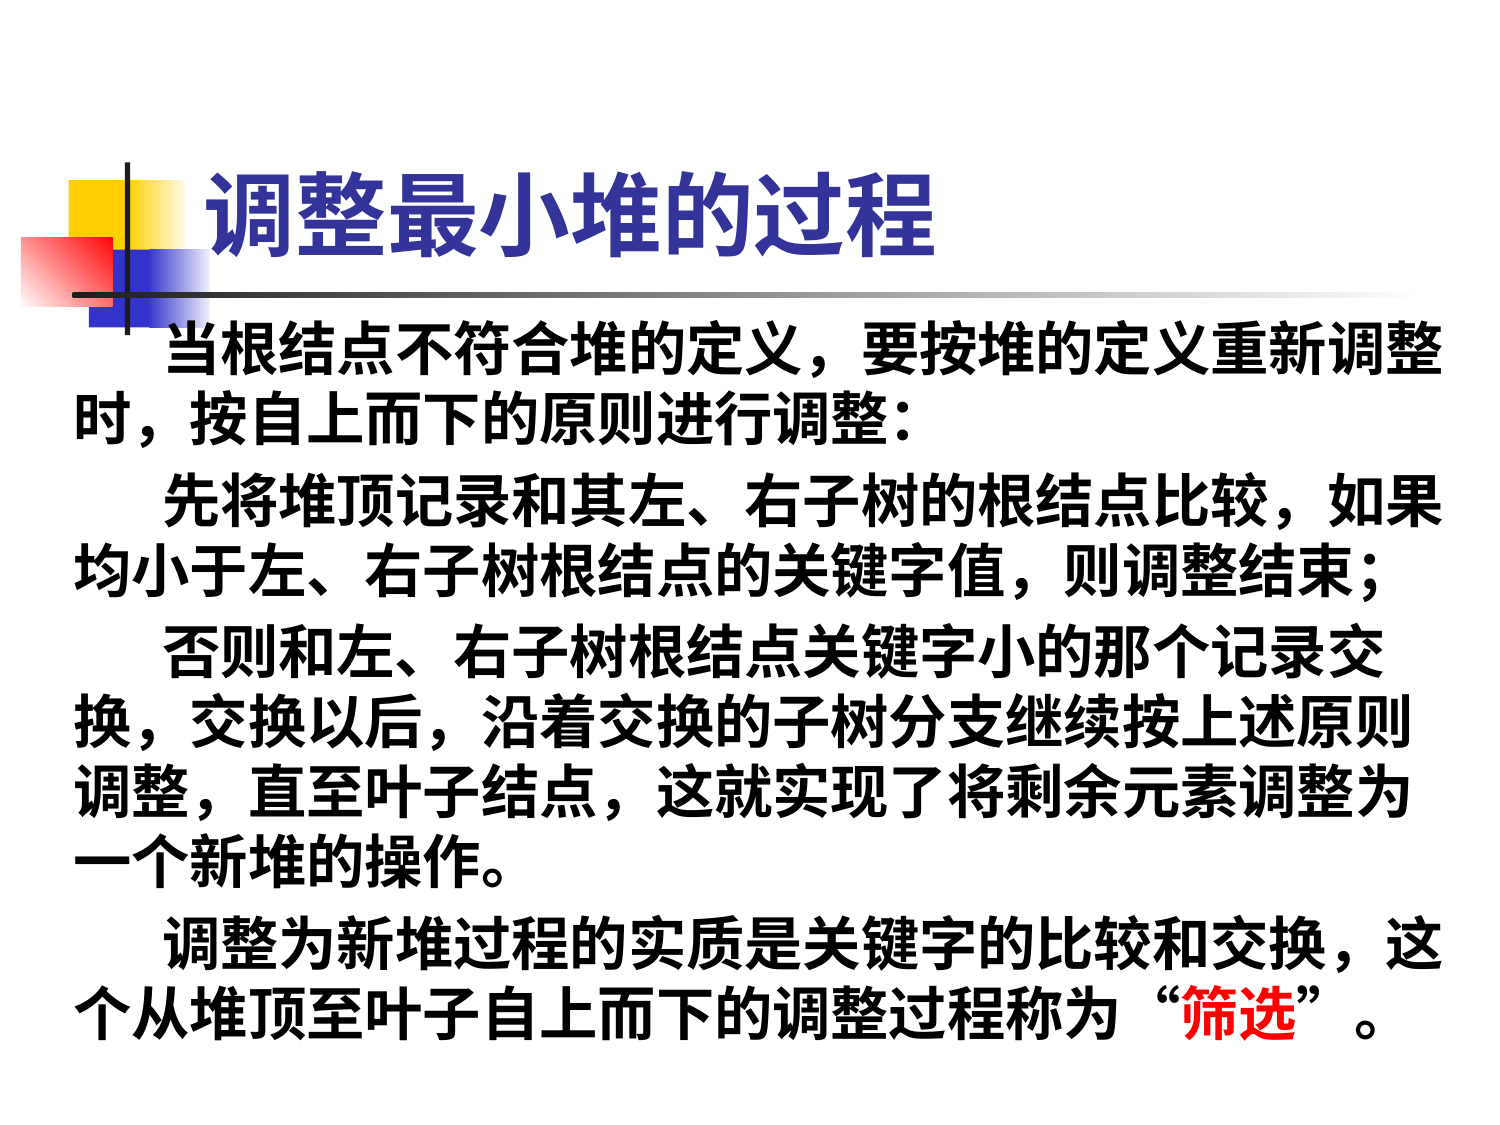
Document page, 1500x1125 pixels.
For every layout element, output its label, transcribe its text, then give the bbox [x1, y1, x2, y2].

list 当根结点不符合堆的定义，要按堆的定义重新调整时，按自上而下的原则进行调整： 先将堆顶记录和其左、右子树的根结点比较，如果均小于左、右子树根结点的关键字值，则调整结束； 否则和左、右子树根结点关键字小的那个记录交换，交换以后，沿着交换的子树分支继续按上述原则调整，直至叶子结点，这就实现了将剩余元素调整为一个新堆的操作。 调整为新堆过程的实质是关键字的比较和交换，这个从堆顶至叶子自上而下的调整过程称为“筛选”。 [58, 304, 1470, 1102]
title 调整最小堆的过程 [188, 137, 1468, 275]
slide_number [1151, 1022, 1465, 1099]
